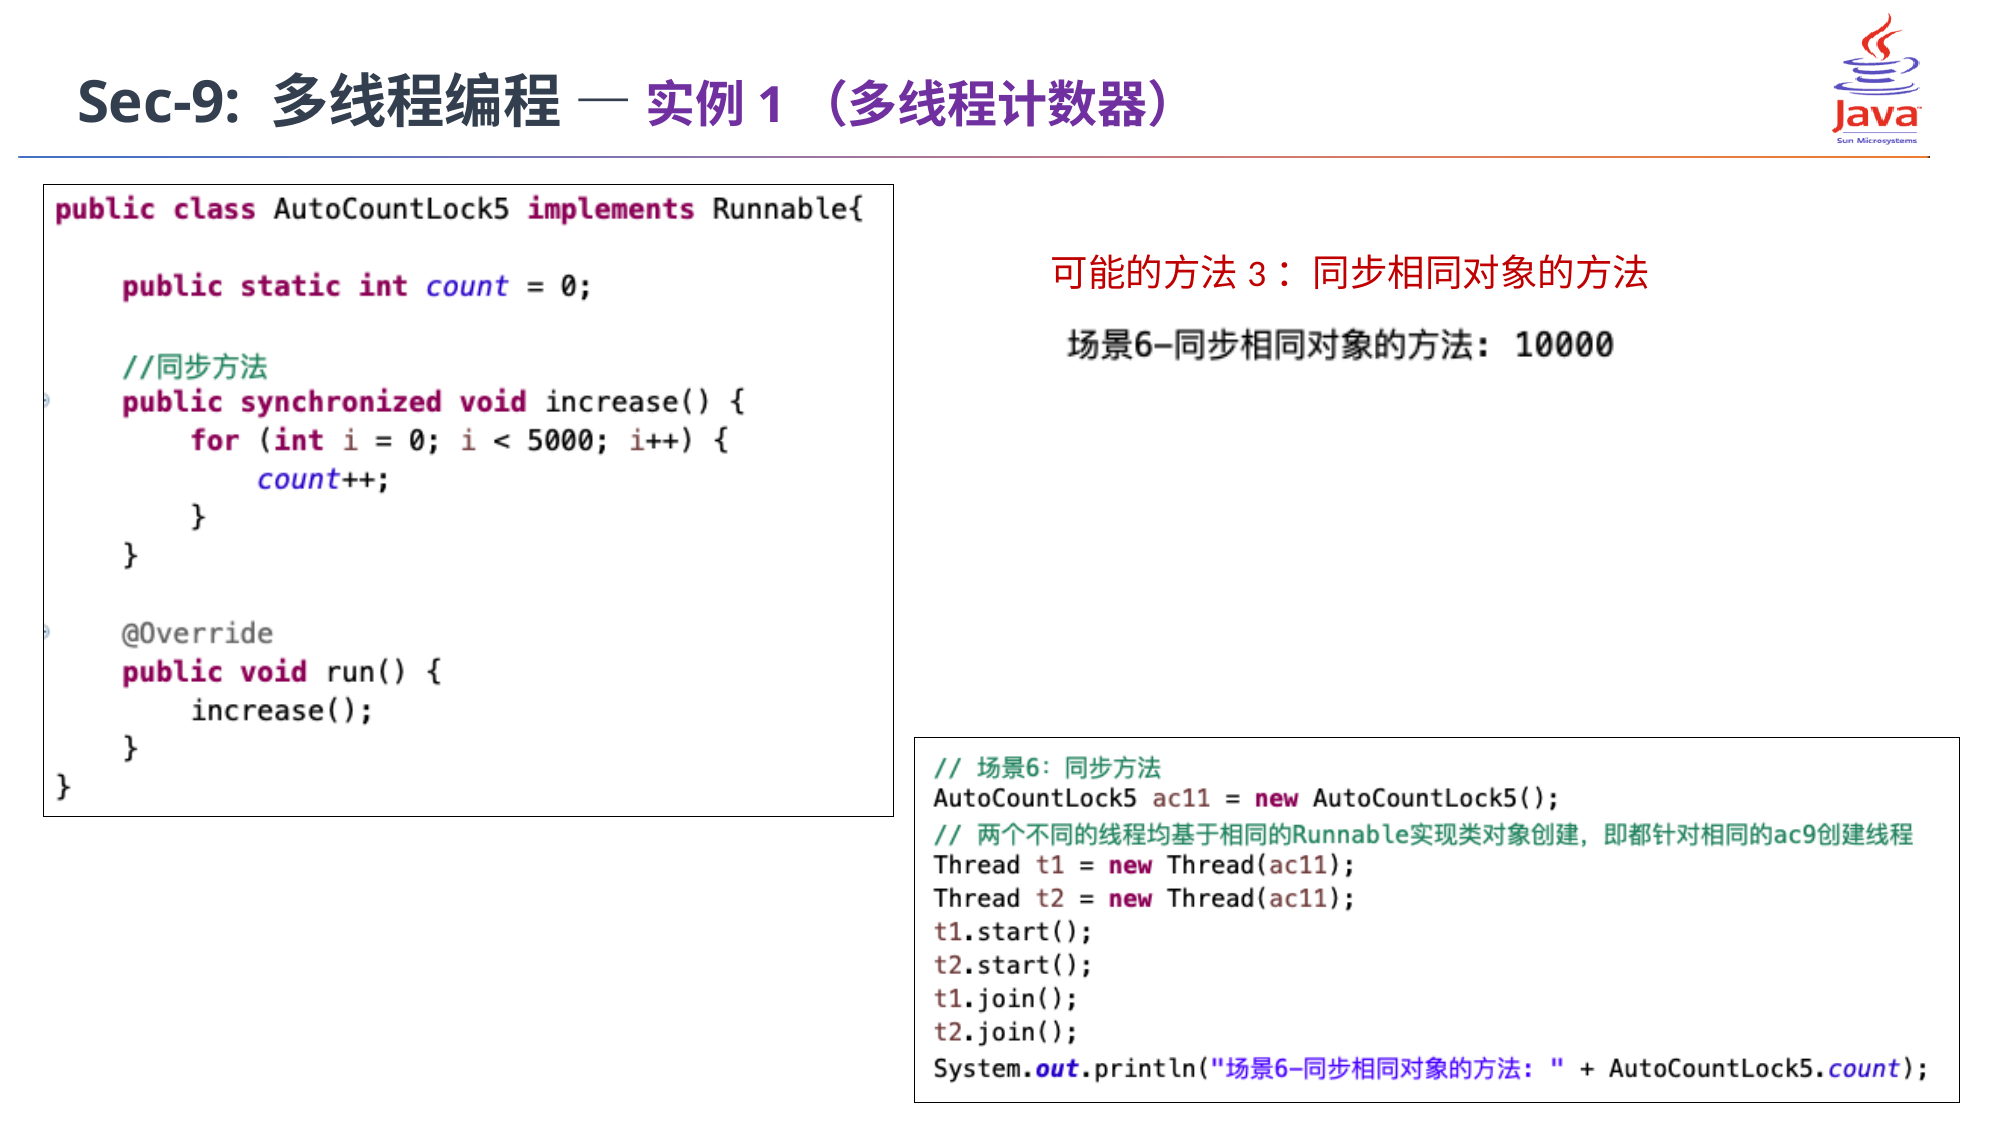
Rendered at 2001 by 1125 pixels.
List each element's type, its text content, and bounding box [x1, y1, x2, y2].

picture [1825, 9, 1930, 149]
picture [1059, 315, 1641, 378]
text_box 可能的方法3：同步相同对象的方法 [1036, 241, 1806, 301]
picture [914, 737, 1960, 1103]
picture [43, 184, 894, 817]
text_box Sec-9: 多线程编程 — 实例1（多线程计数器） [74, 62, 1237, 135]
